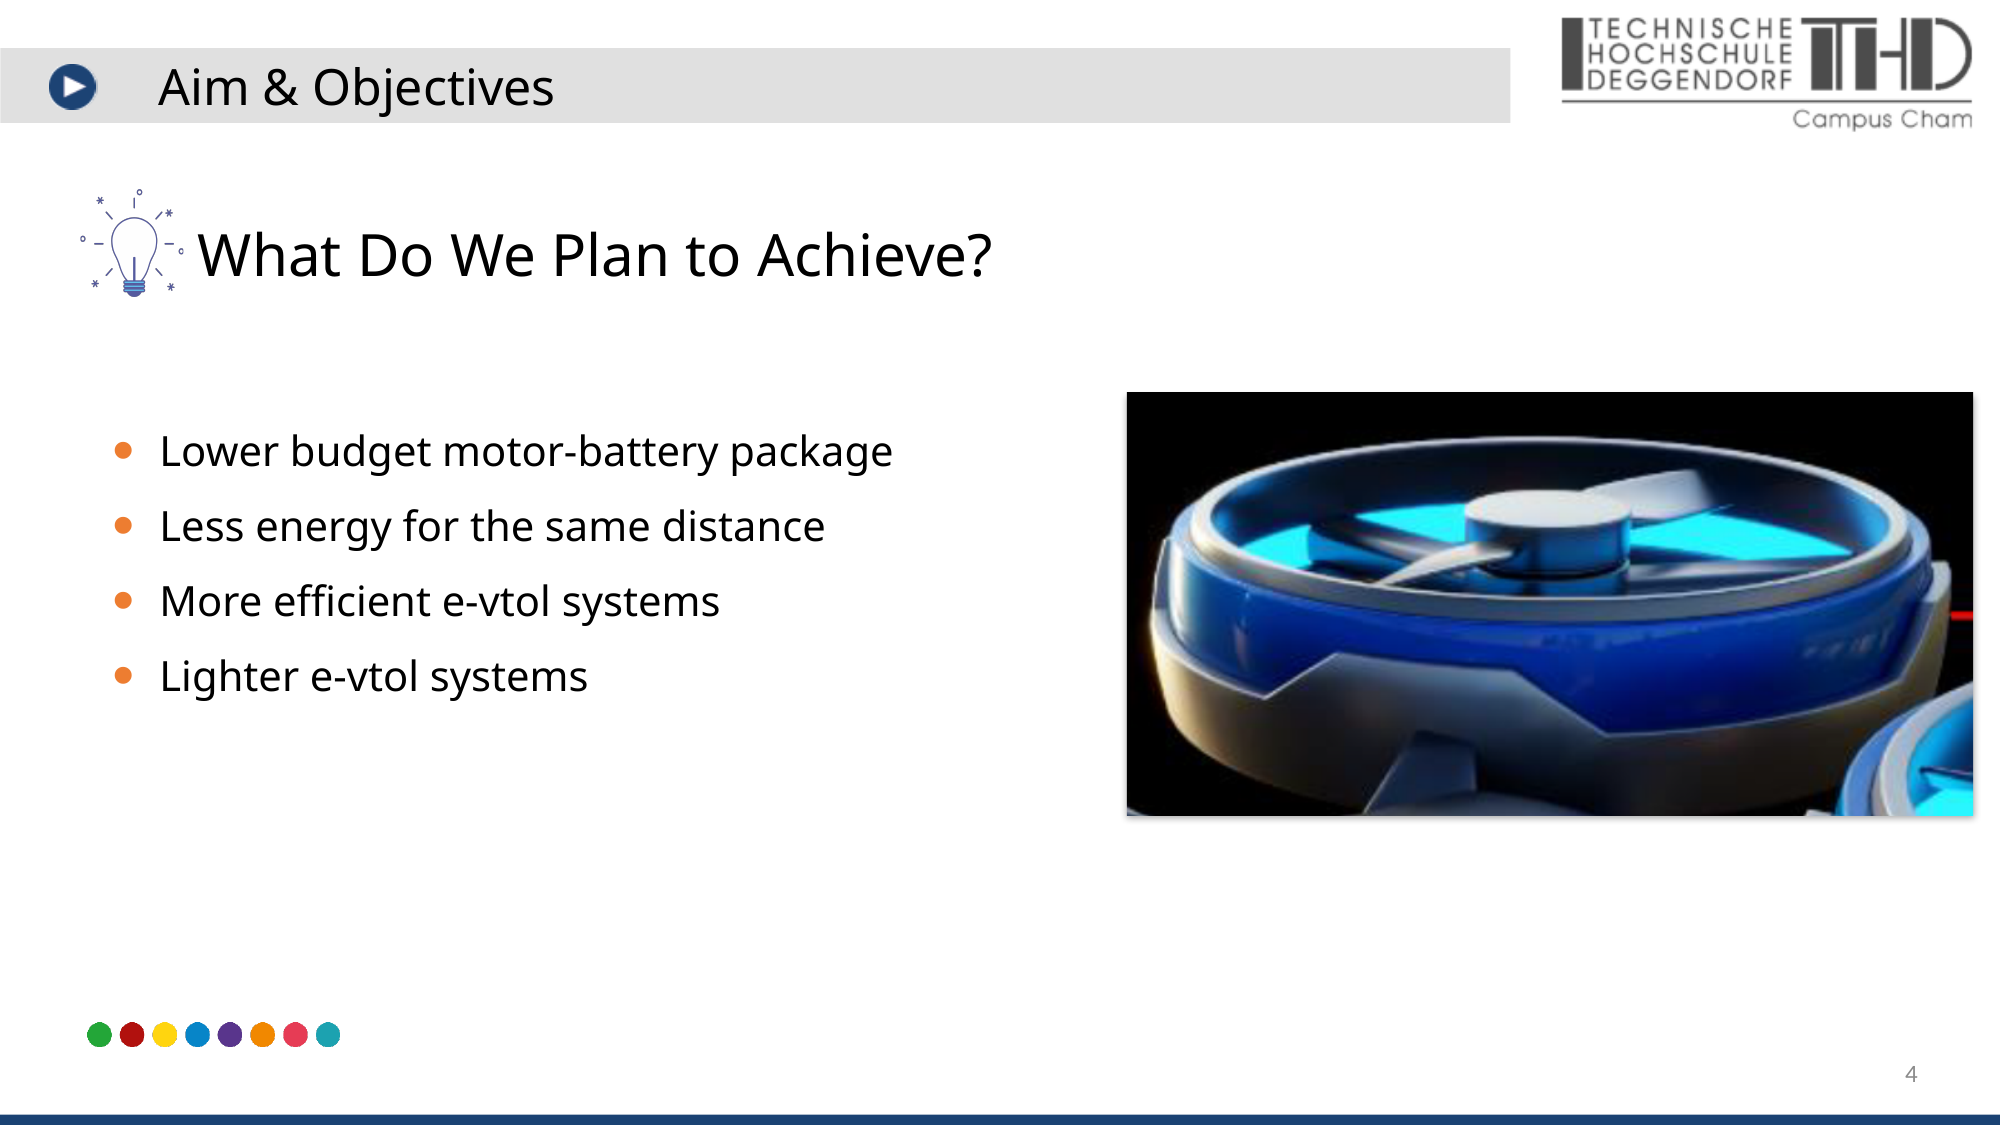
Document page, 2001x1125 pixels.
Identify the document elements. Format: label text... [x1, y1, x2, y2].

picture [1126, 392, 1974, 816]
picture [203, 1022, 340, 1047]
picture [1541, 5, 2000, 137]
picture [49, 64, 98, 110]
picture [87, 1022, 192, 1047]
text_box [80, 189, 184, 297]
text_box Aim & Objectives [0, 48, 1511, 123]
text_box What Do We Plan to Achieve? [184, 210, 1089, 296]
text_box Lower budget motor-battery package Less energy for the same distance More efficient e-vtol systems Lighter e-vtol systems [97, 392, 1000, 782]
slide_number 4 [1482, 1042, 1933, 1103]
text_box [0, 1114, 2000, 1125]
